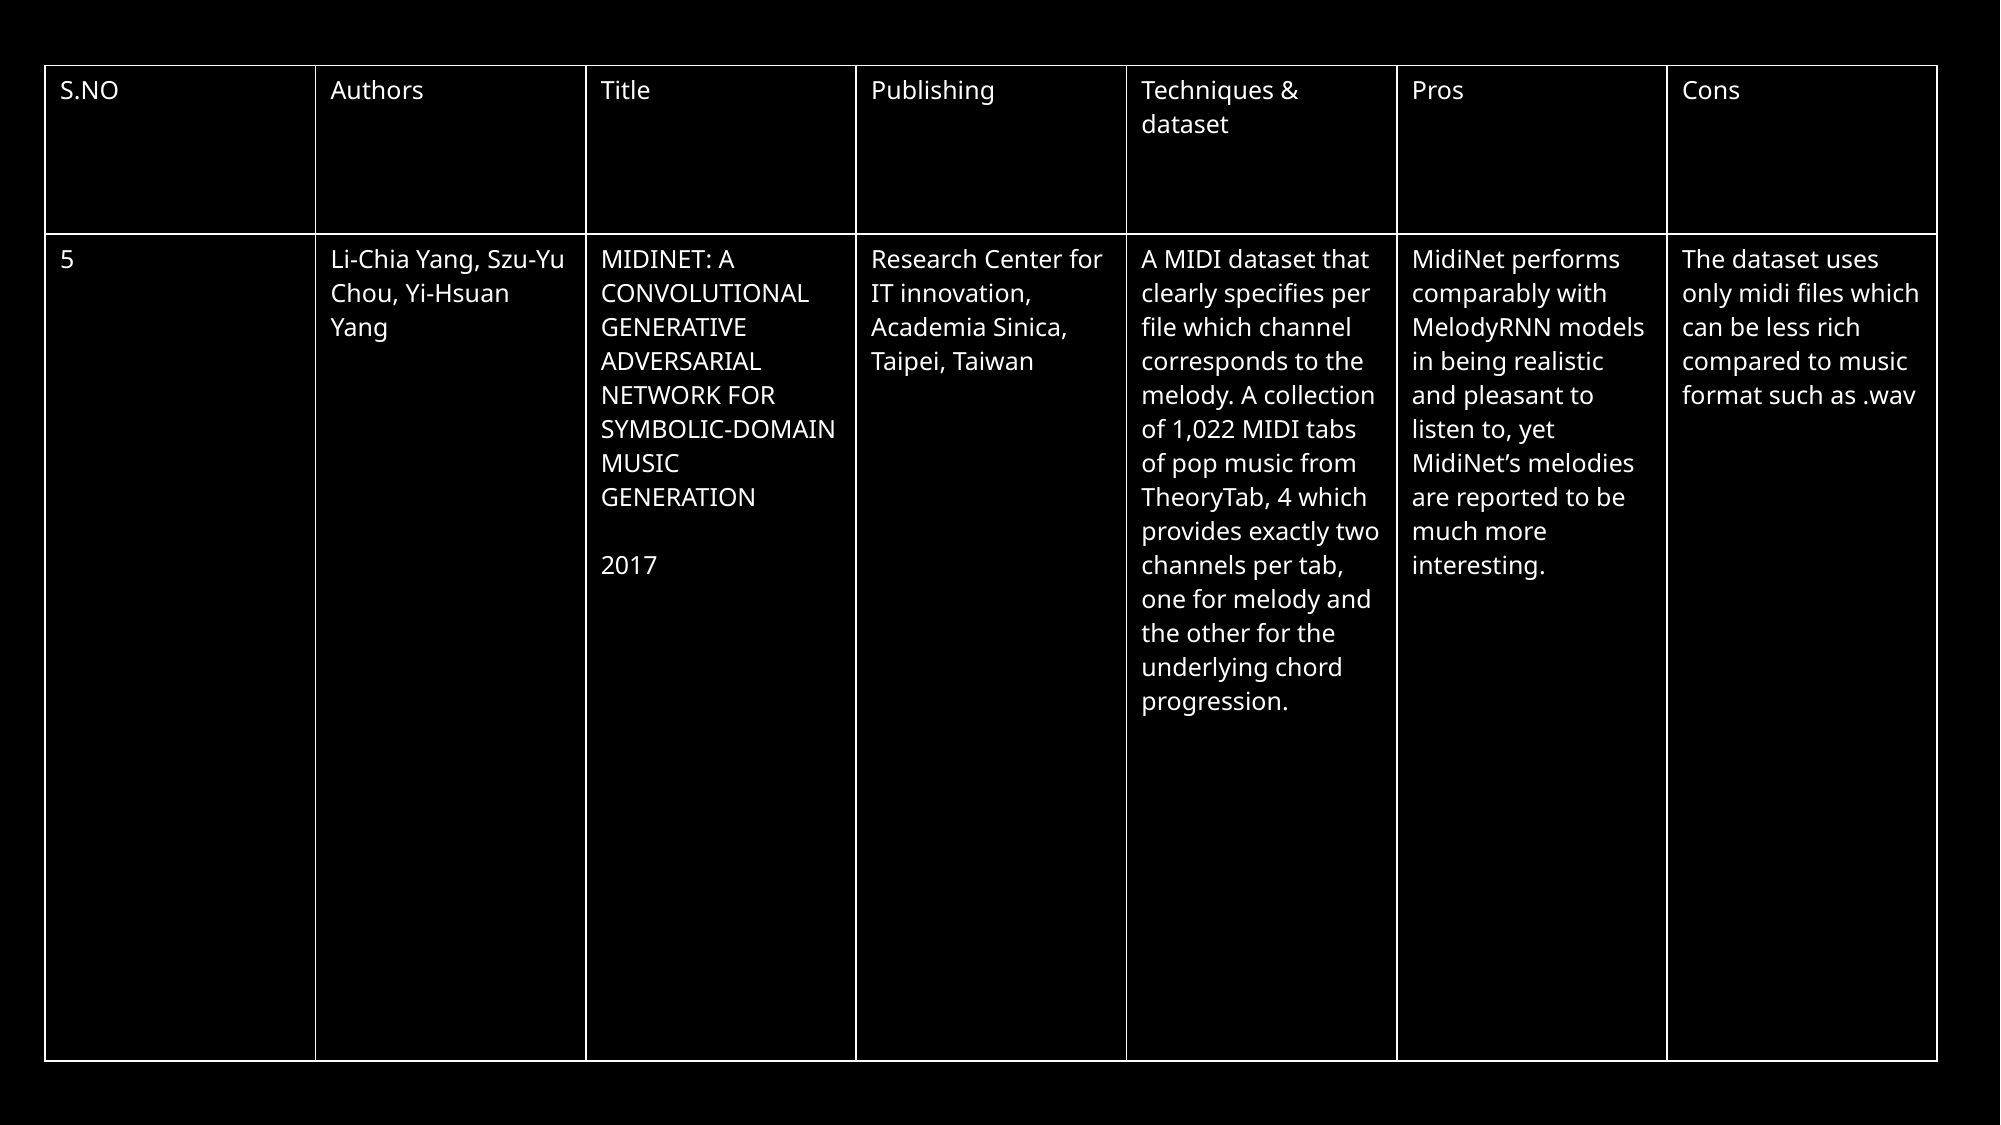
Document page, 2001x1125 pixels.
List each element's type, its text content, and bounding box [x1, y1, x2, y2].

table_header Publishing [857, 66, 1126, 233]
table_cell The dataset uses only midi files which can be less rich compared to music format such as .wav [1668, 235, 1936, 1060]
table_header Techniques & dataset [1127, 66, 1396, 233]
table_header Cons [1668, 66, 1936, 233]
table_cell MidiNet performs comparably with MelodyRNN models in being realistic and pleasant to listen to, yet MidiNet’s melodies are reported to be much more interesting. [1398, 235, 1666, 1060]
table_header Title [587, 66, 855, 233]
table_cell 5 [46, 235, 315, 1060]
table_cell Research Center for IT innovation, Academia Sinica, Taipei, Taiwan [857, 235, 1126, 1060]
table_cell Li-Chia Yang, Szu-Yu Chou, Yi-Hsuan Yang [316, 235, 585, 1060]
table_header Authors [316, 66, 585, 233]
table_cell MIDINET: A CONVOLUTIONAL GENERATIVE ADVERSARIAL NETWORK FOR SYMBOLIC-DOMAIN MUSIC GENERATION 2017 [587, 235, 855, 1060]
table_header S.NO [46, 66, 315, 233]
table_header Pros [1398, 66, 1666, 233]
table_cell A MIDI dataset that clearly specifies per file which channel corresponds to the melody. A collection of 1,022 MIDI tabs of pop music from TheoryTab, 4 which provides exactly two channels per tab, one for melody and the other for the underlying chord progression. [1127, 235, 1396, 1060]
